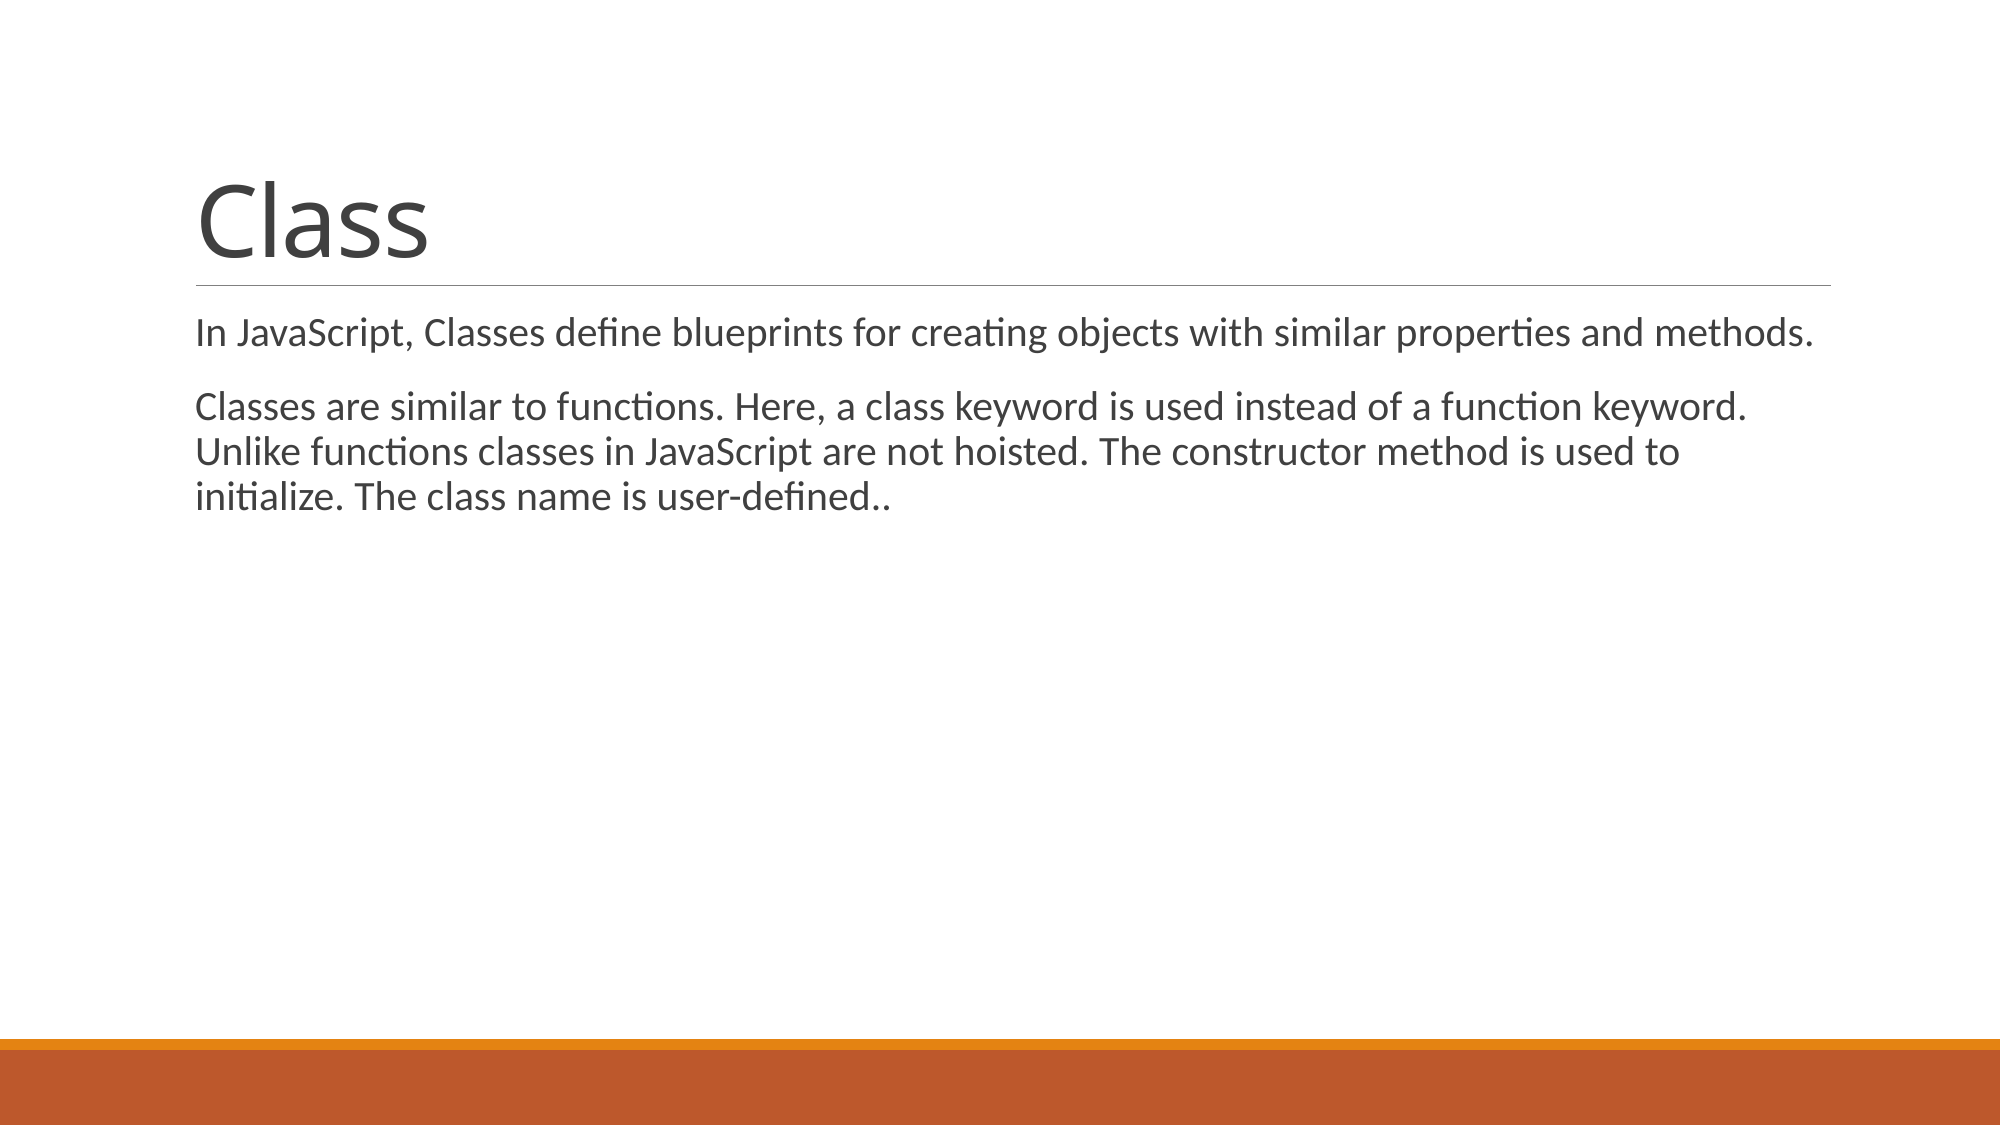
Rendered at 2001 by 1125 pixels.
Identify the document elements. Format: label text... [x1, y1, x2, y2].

list In JavaScript, Classes define blueprints for creating objects with similar properties and methods. Classes are similar to functions. Here, a class keyword is used instead of a function keyword. Unlike functions classes in JavaScript are not hoisted. The constructor method is used to initialize. The class name is user-defined.. [180, 302, 1830, 963]
title Class [180, 47, 1830, 285]
